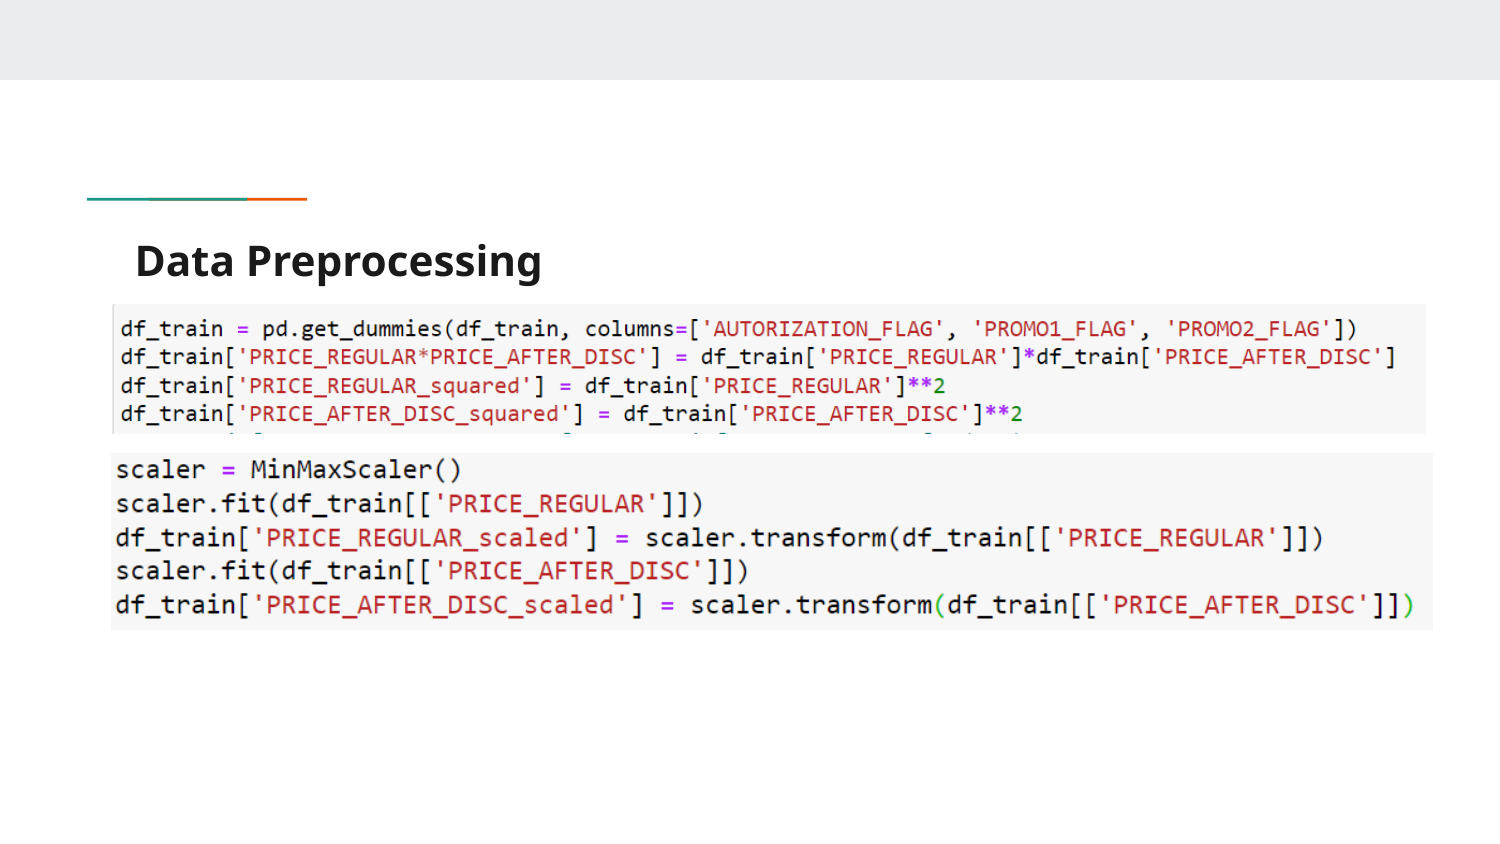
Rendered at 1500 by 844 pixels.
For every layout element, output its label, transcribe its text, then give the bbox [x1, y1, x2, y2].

picture [110, 453, 1433, 630]
title Data Preprocessing [119, 216, 1381, 302]
picture [103, 303, 1426, 434]
